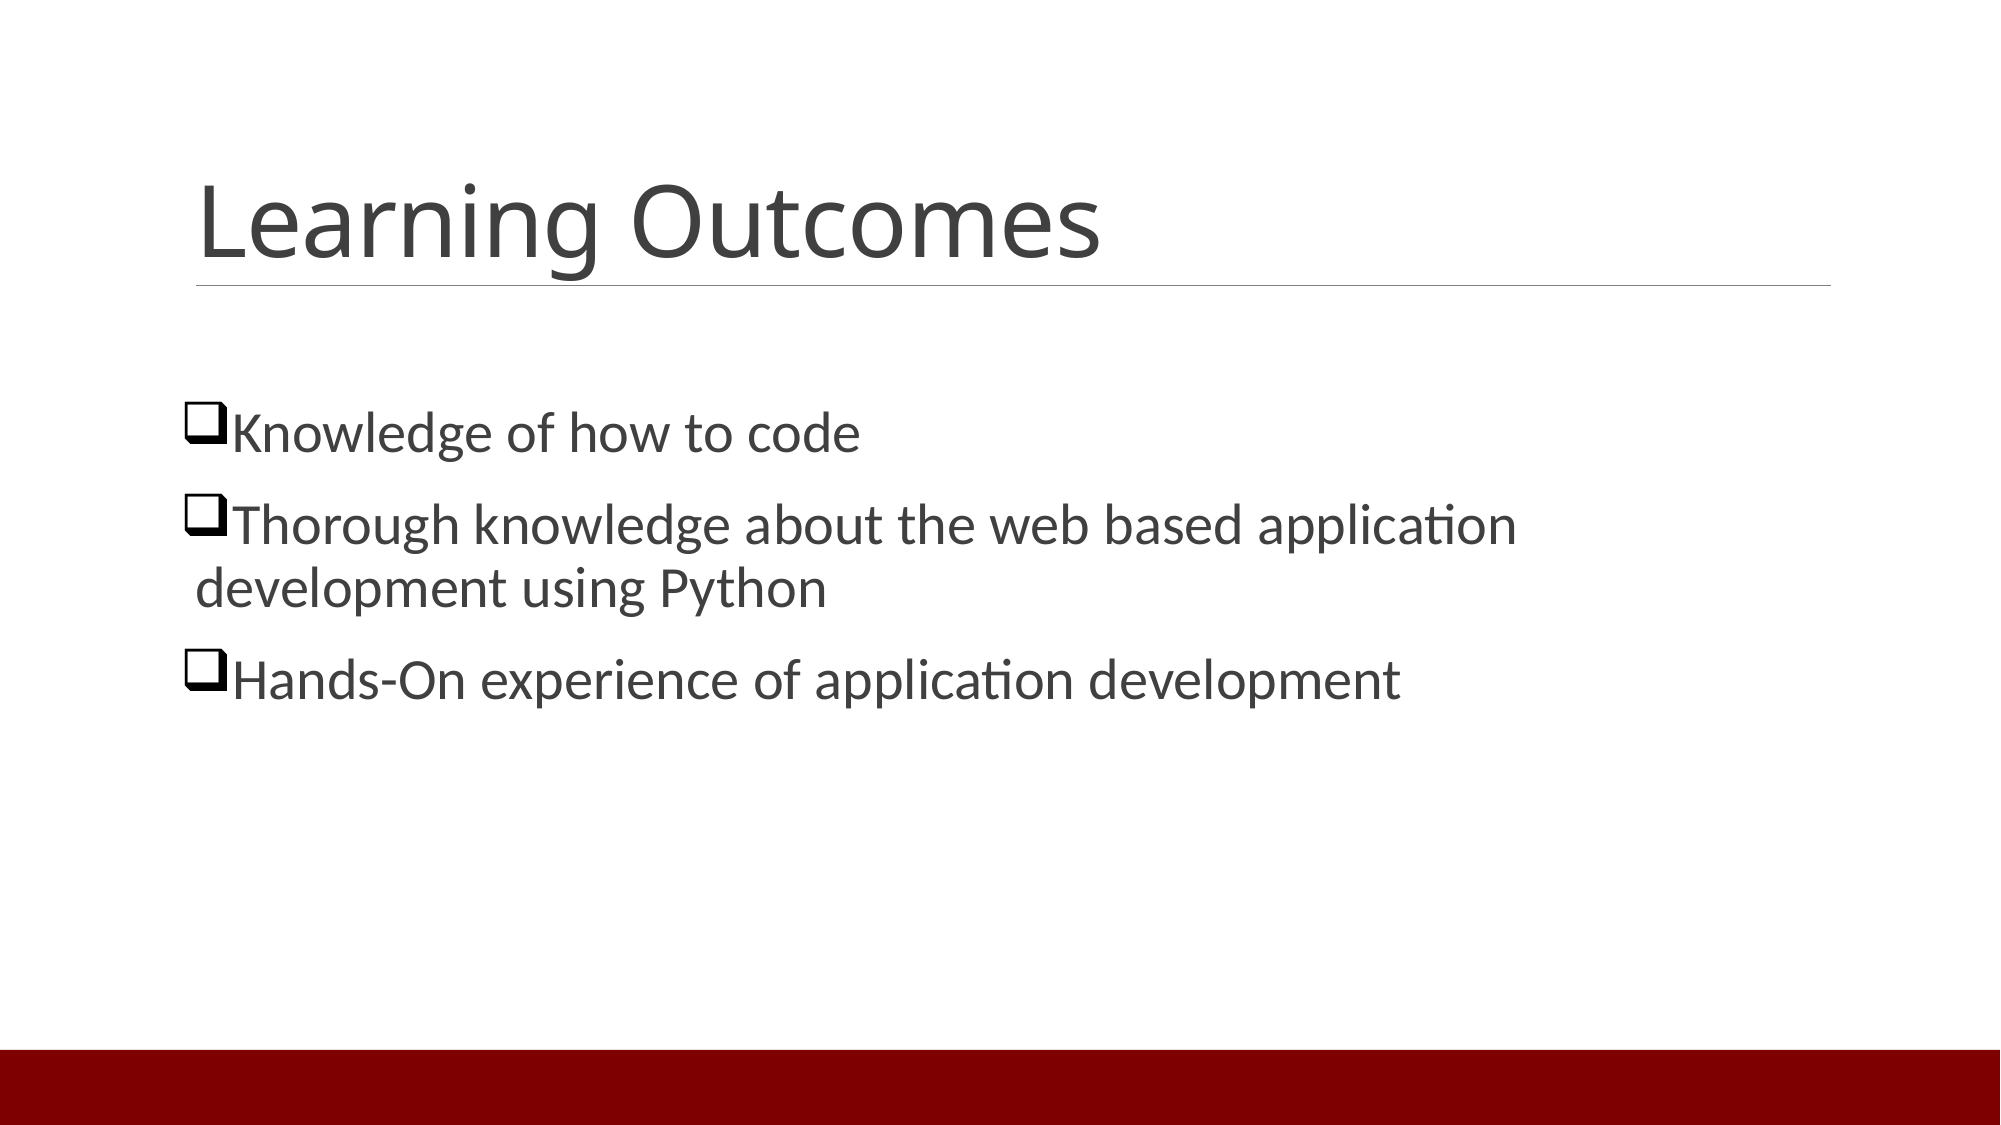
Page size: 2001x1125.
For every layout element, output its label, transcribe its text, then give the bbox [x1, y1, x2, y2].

title Learning Outcomes [180, 47, 1830, 285]
list Knowledge of how to code Thorough knowledge about the web based application development using Python Hands-On experience of application development [180, 302, 1830, 963]
